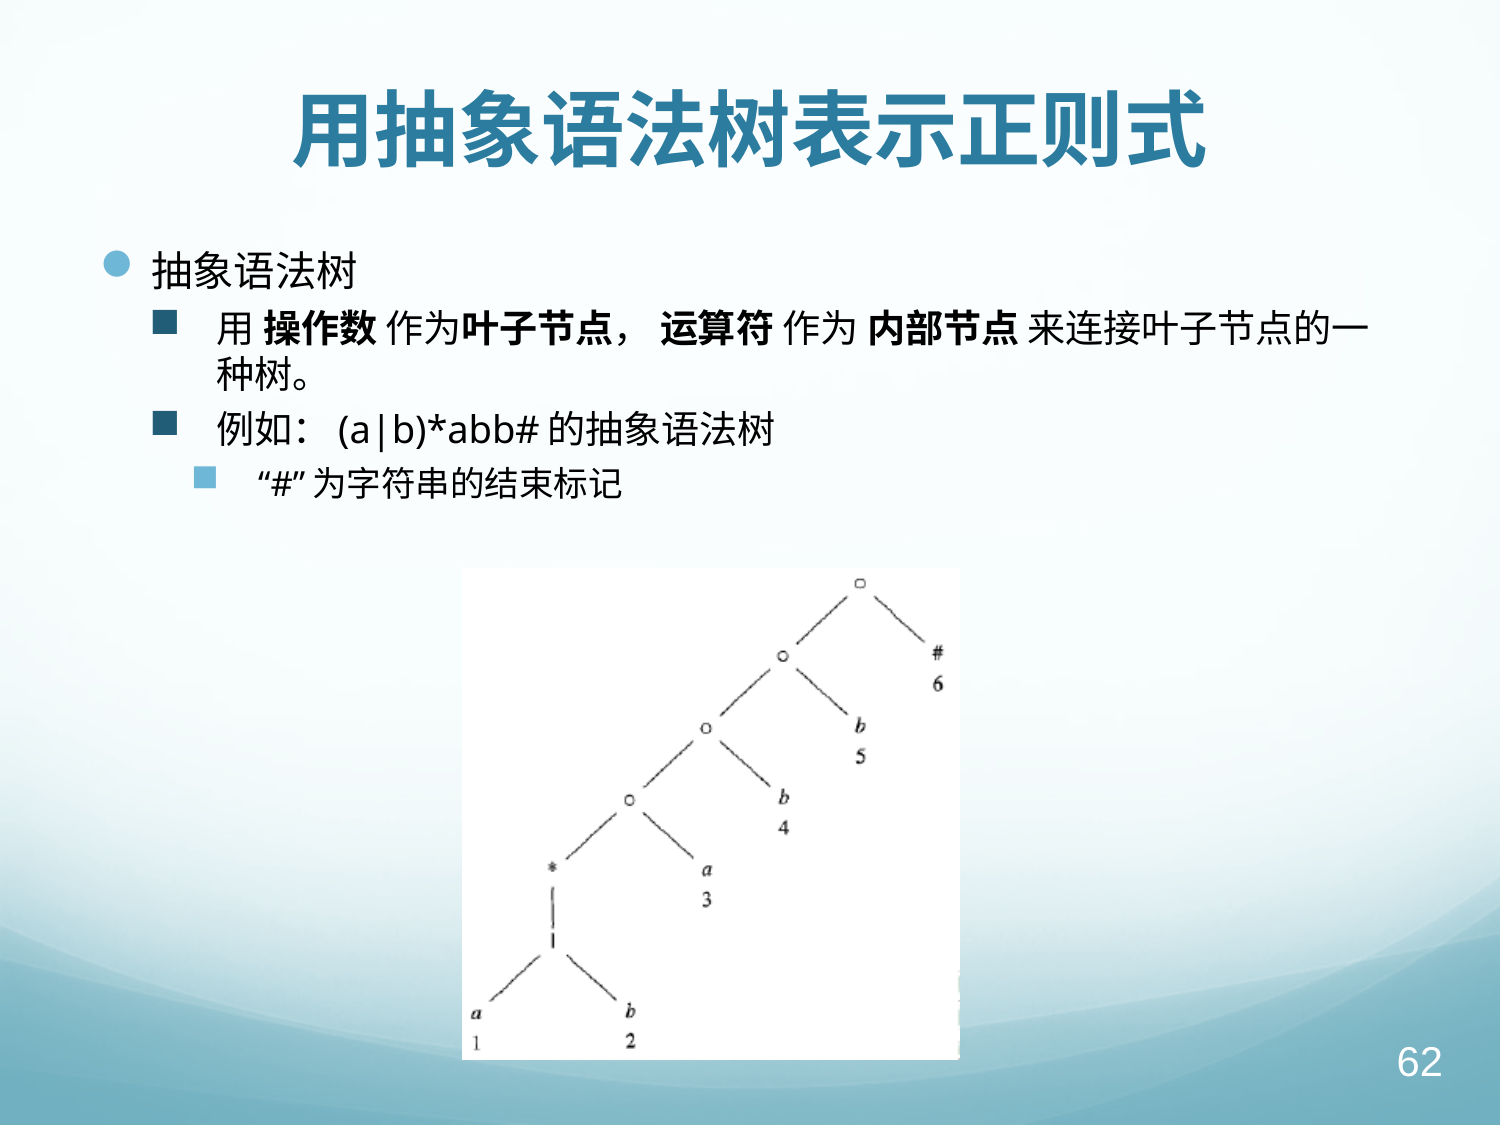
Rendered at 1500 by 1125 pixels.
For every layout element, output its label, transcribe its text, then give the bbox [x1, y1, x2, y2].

slide_number 62 [1295, 1029, 1459, 1090]
picture [461, 568, 960, 1060]
list 抽象语法树 用 操作数 作为叶子节点， 运算符 作为 内部节点 来连接叶子节点的一种树。 例如：(a|b)*abb#的抽象语法树 “#”为字符串的结束标记 [84, 236, 1405, 512]
title 用抽象语法树表示正则式 [90, 17, 1410, 237]
